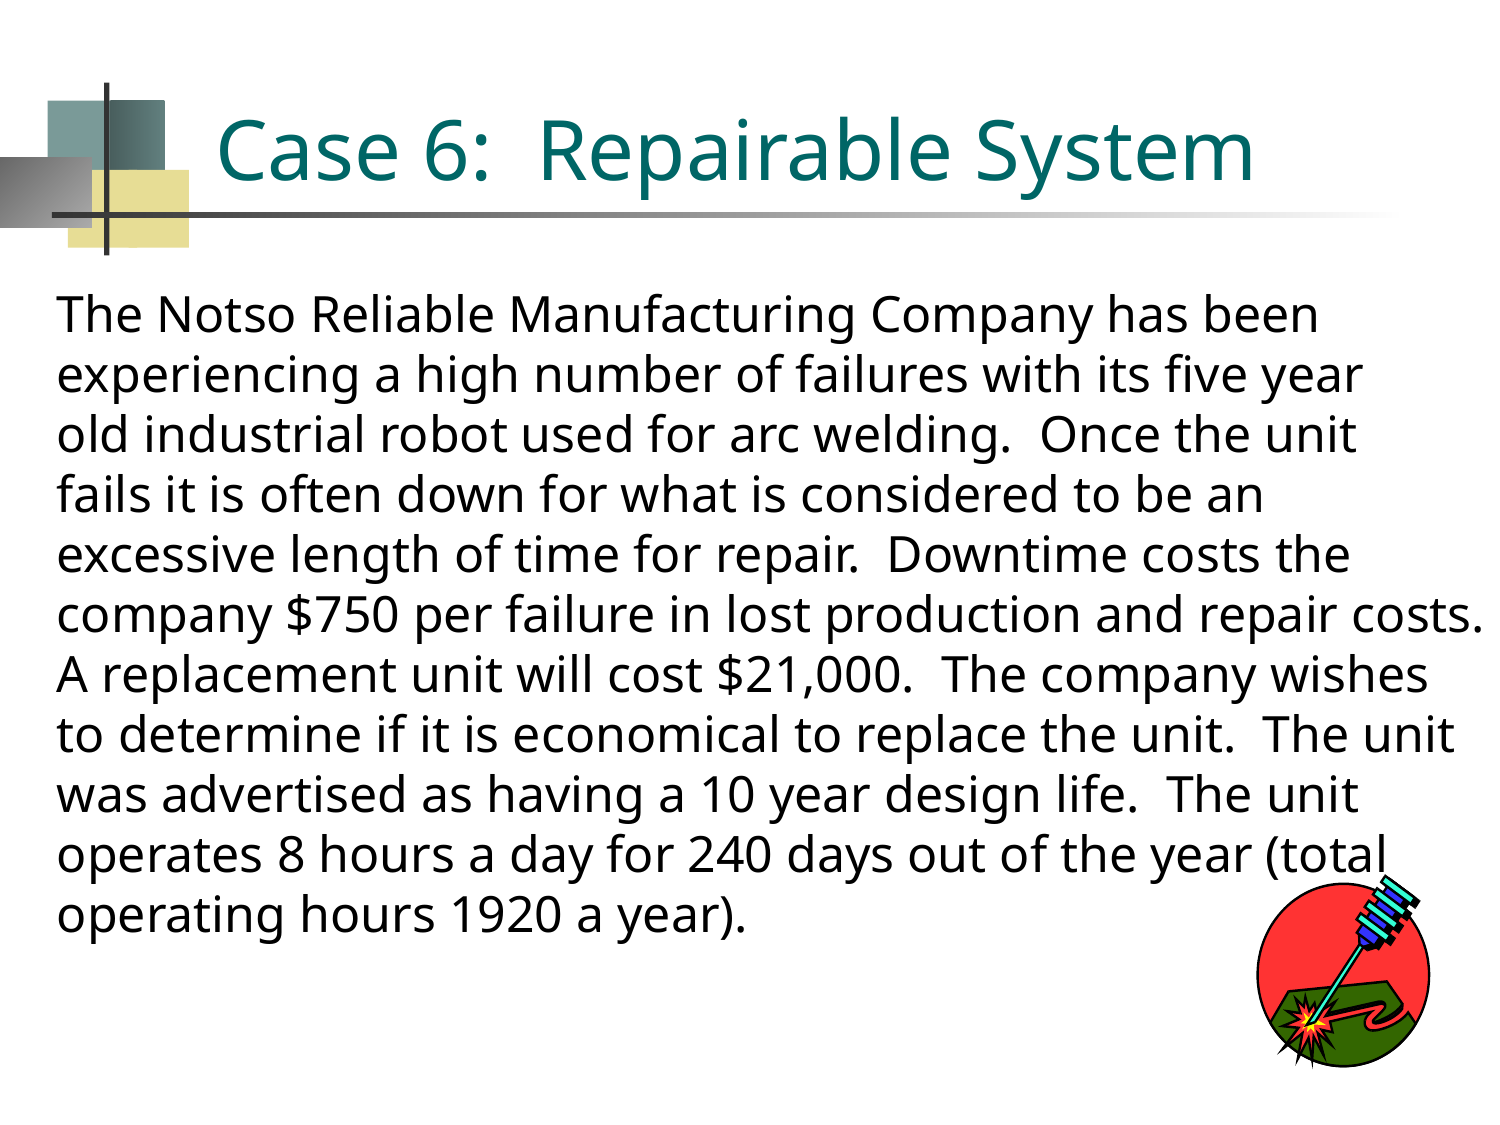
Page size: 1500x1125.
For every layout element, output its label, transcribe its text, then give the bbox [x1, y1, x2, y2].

title Case 6: Repairable System [200, 75, 1366, 205]
picture [1237, 862, 1450, 1088]
text_box The Notso Reliable Manufacturing Company has been experiencing a high number of failures with its five year old industrial robot used for arc welding. Once the unit fails it is often down for what is considered to be an excessive length of time for repair. Downtime costs the company $750 per failure in lost production and repair costs. A replacement unit will cost $21,000. The company wishes to determine if it is economical to replace the unit. The unit was advertised as having a 10 year design life. The unit operates 8 hours a day for 240 days out of the year (total operating hours 1920 a year). [41, 274, 1500, 951]
